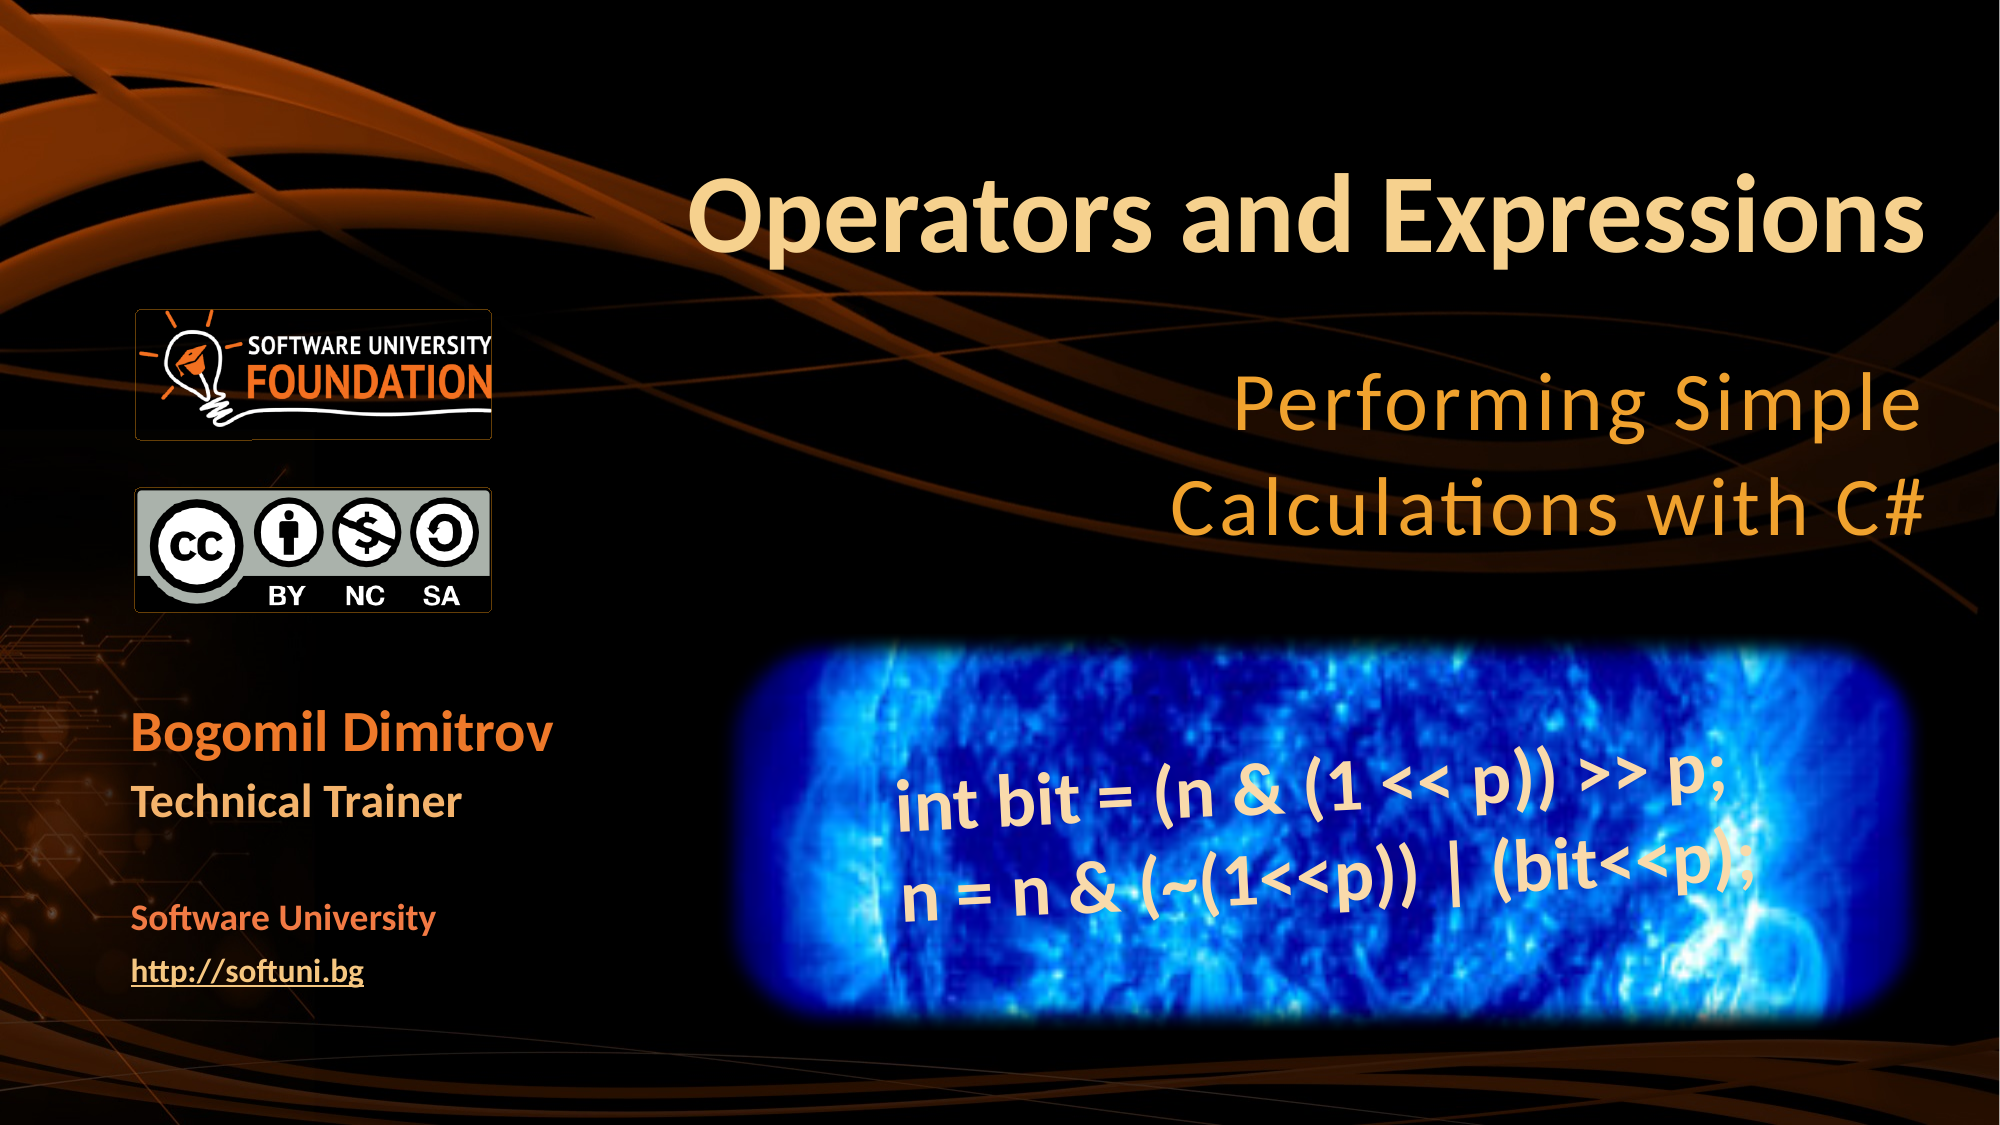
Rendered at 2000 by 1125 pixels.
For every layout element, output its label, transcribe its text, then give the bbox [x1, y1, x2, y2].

title Operators and Expressions [647, 85, 1928, 342]
subtitle Performing Simple Calculations with C# [647, 342, 1928, 575]
list Software University [124, 884, 648, 940]
list http://softuni.bg [124, 940, 648, 996]
list Technical Trainer [124, 760, 648, 833]
picture [0, 0, 2000, 1125]
list Bogomil Dimitrov [124, 683, 648, 760]
